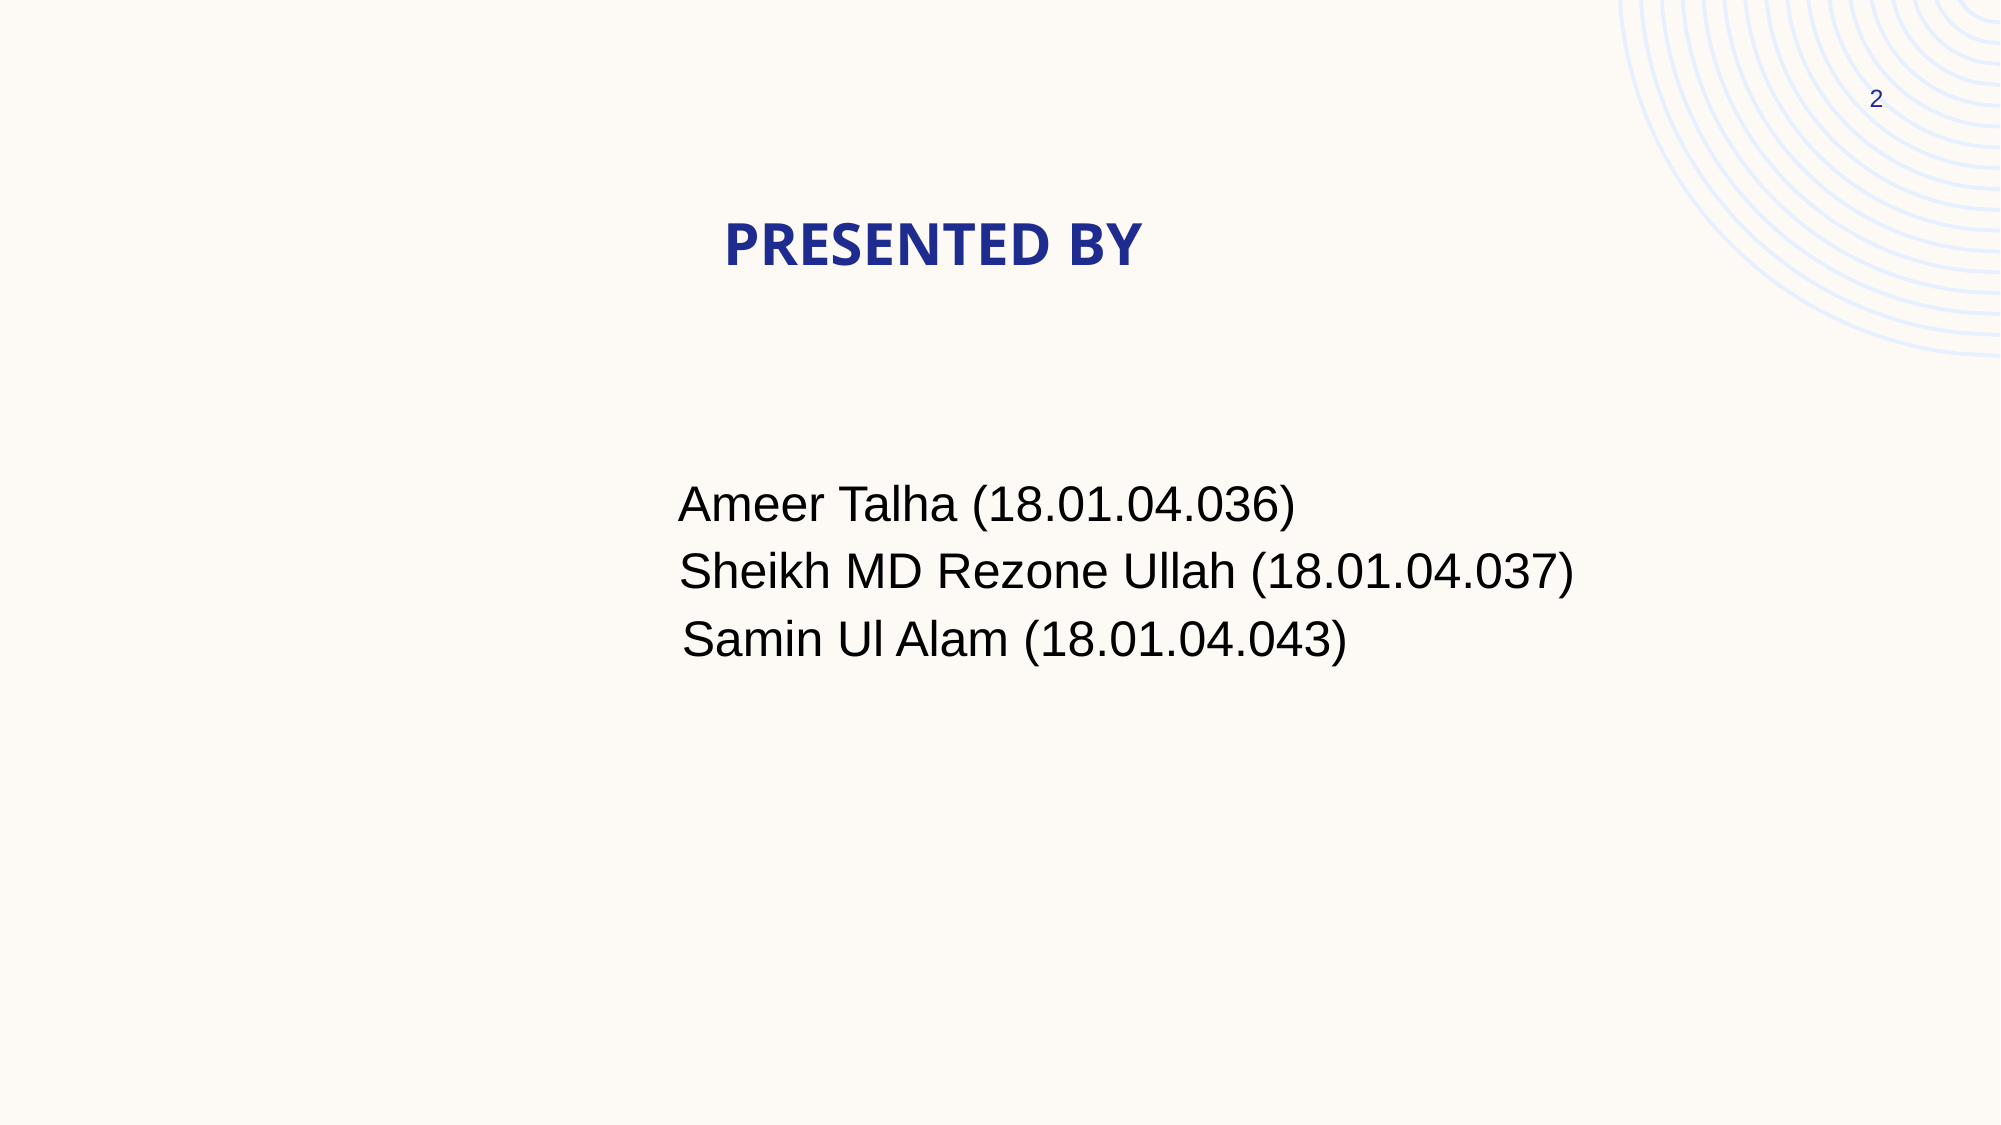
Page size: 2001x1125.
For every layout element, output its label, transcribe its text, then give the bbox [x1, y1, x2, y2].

list Ameer Talha (18.01.04.036) Sheikh MD Rezone Ullah (18.01.04.037) Samin Ul Alam (18.01.04.043) [124, 463, 1851, 929]
slide_number 2 [1795, 75, 1958, 120]
title Presented by [124, 199, 1742, 326]
